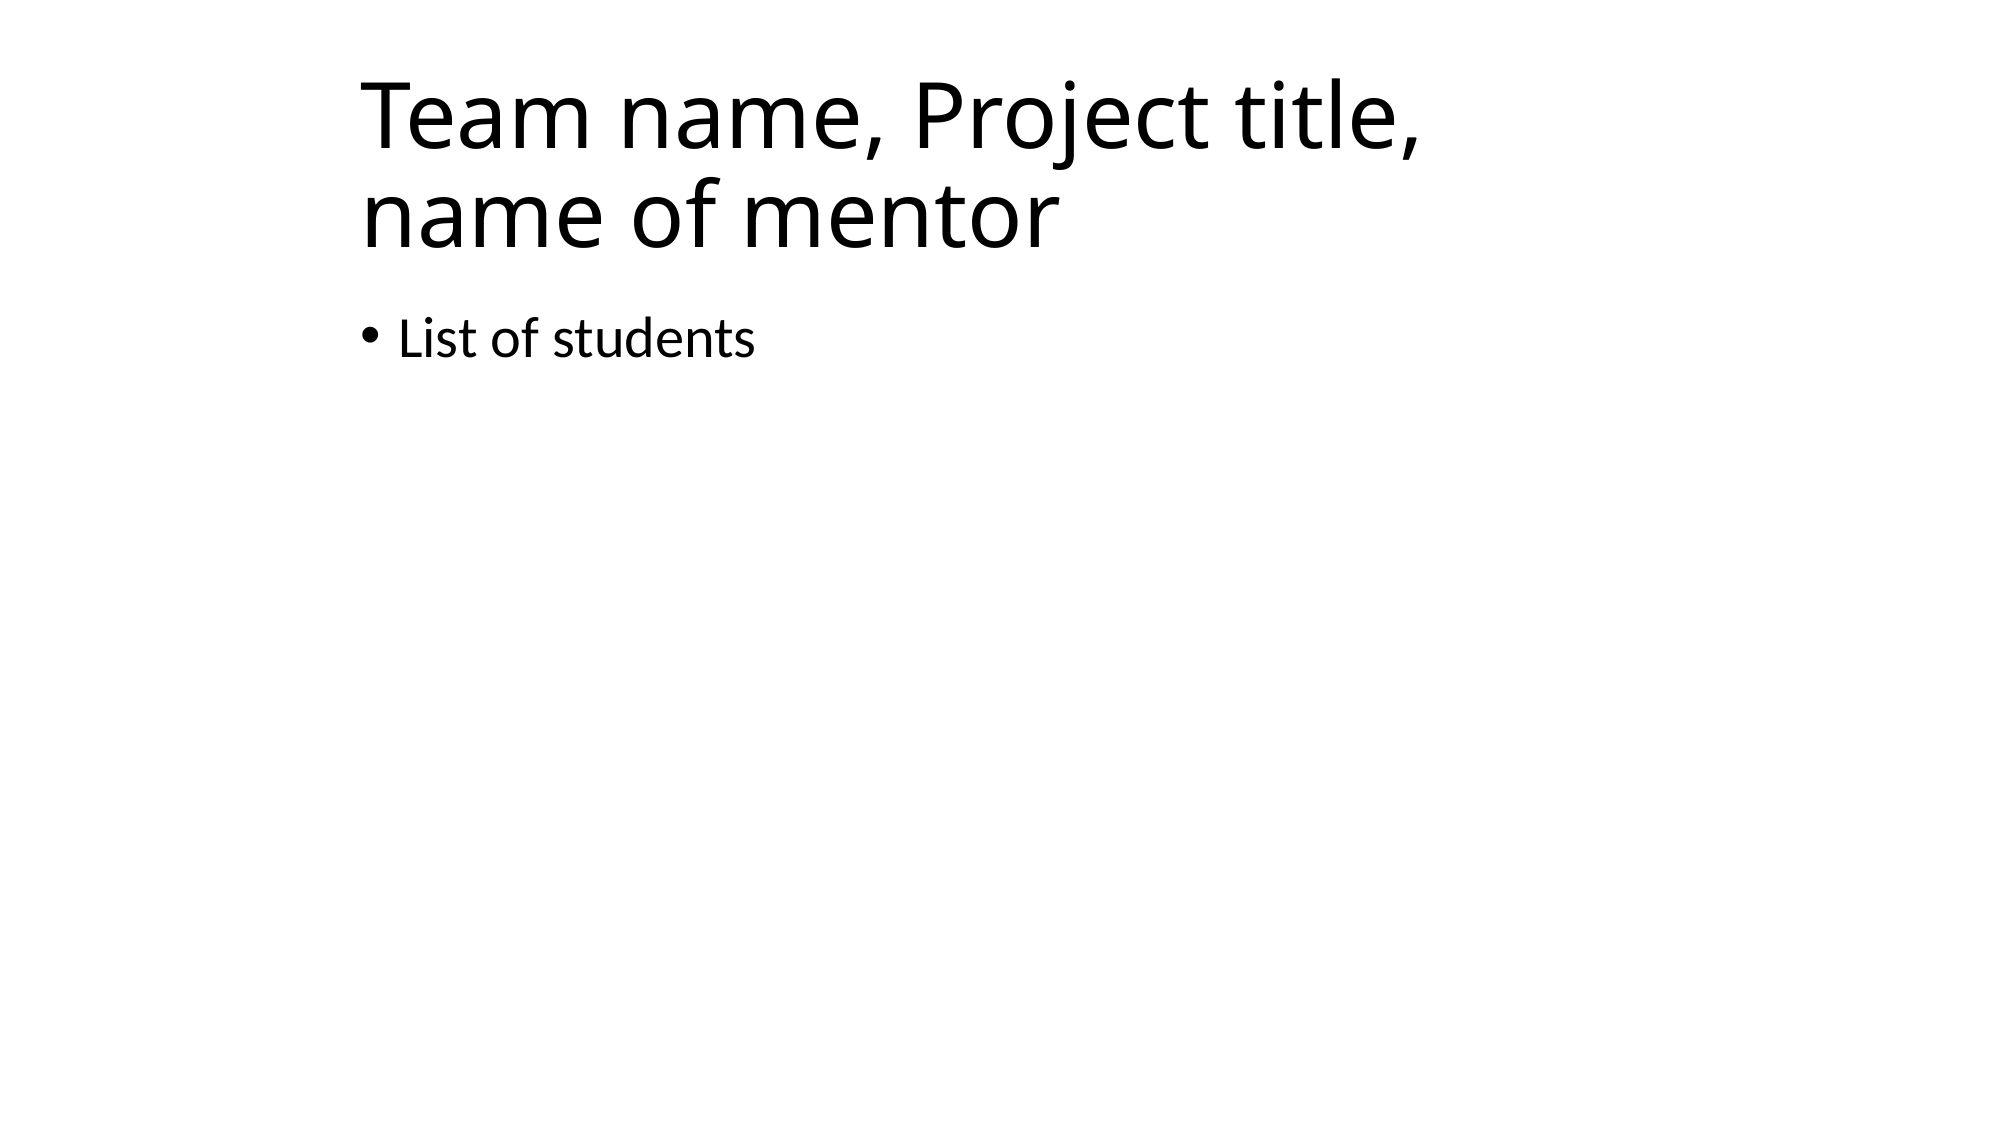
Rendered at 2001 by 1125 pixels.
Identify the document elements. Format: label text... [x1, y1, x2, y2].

title Team name, Project title, name of mentor [352, 59, 1648, 278]
list List of students [352, 298, 1648, 1014]
